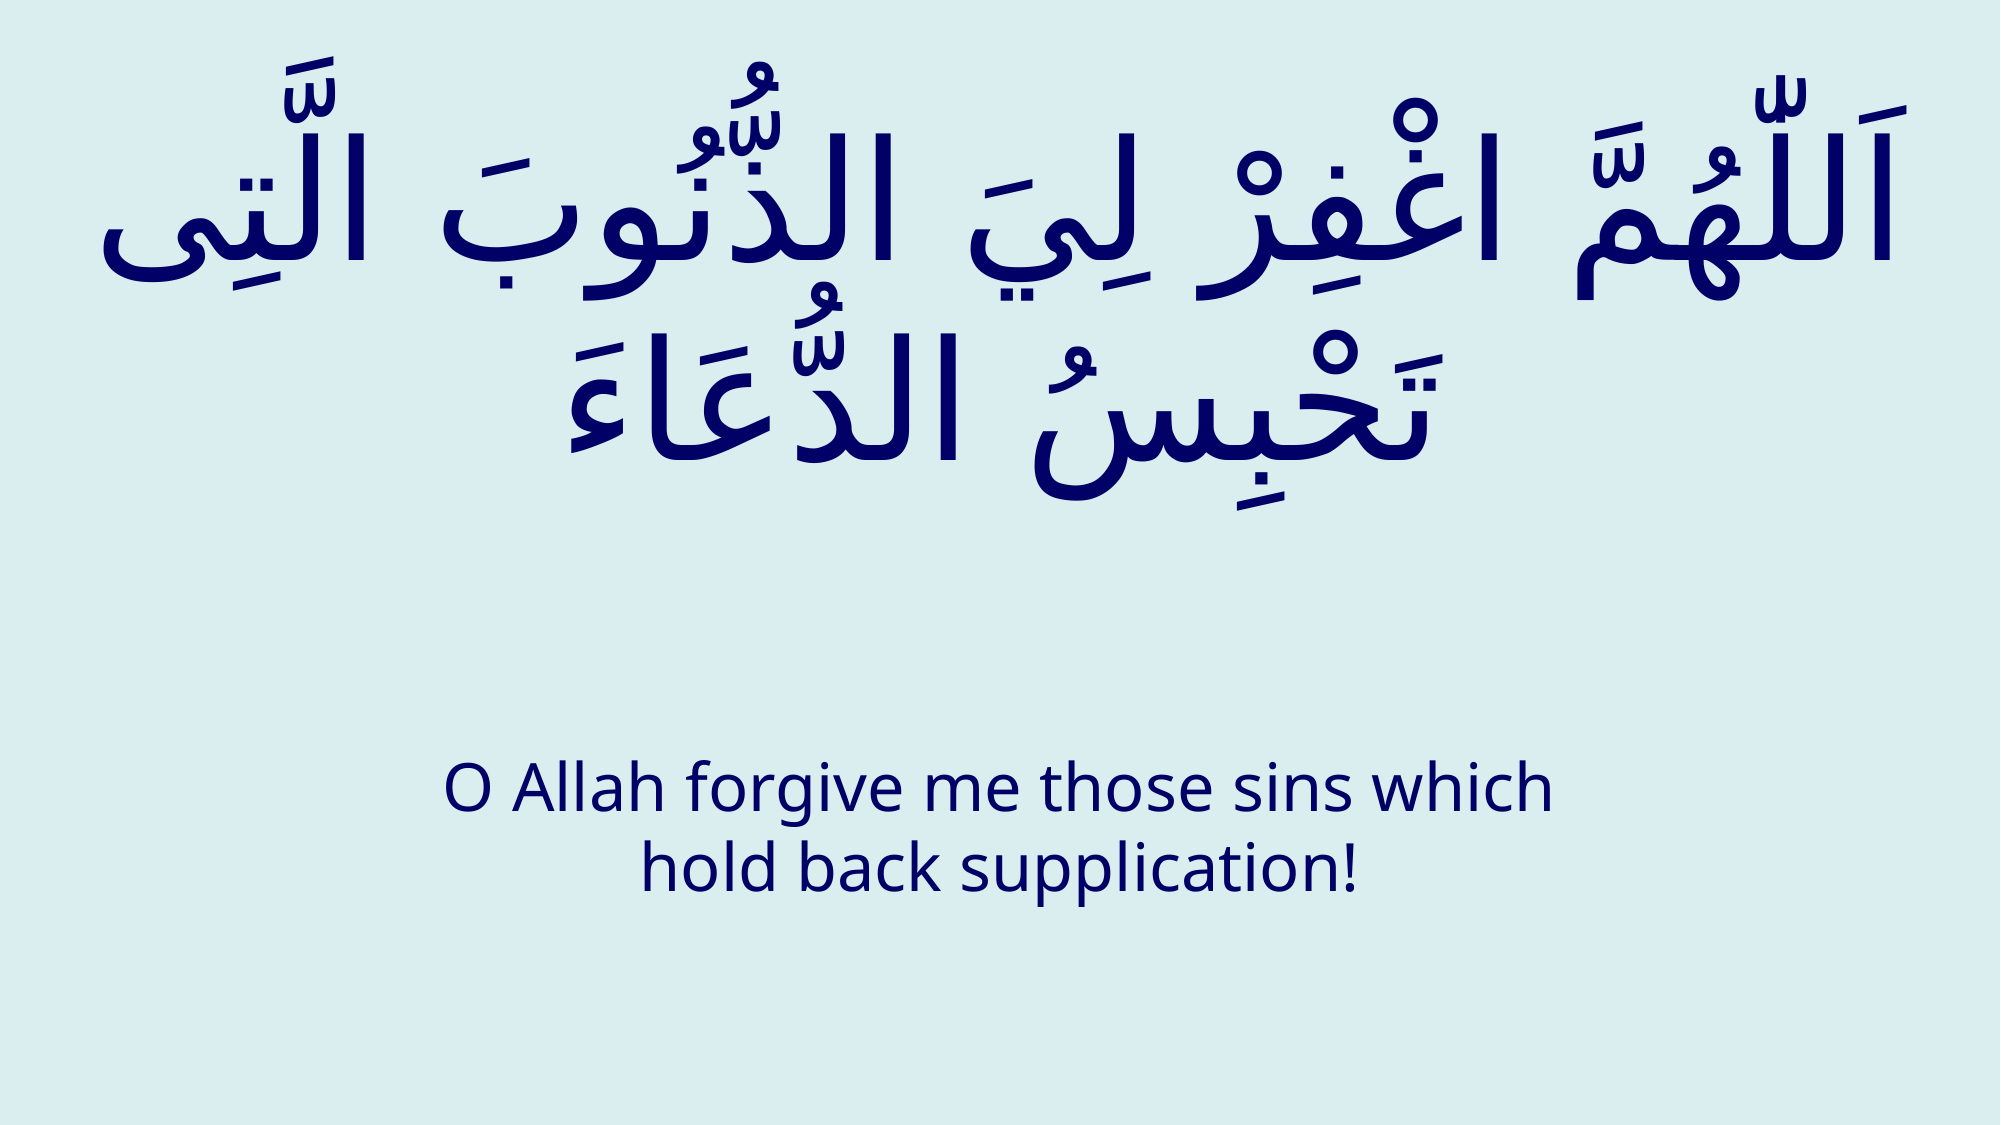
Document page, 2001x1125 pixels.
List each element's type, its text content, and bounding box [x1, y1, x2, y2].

title اَللّٰهُمَّ اغْفِرْ لِيَ الذُّنُوبَ الَّتِی تَحْبِسُ الدُّعَاءَ [0, 200, 2000, 388]
list O Allah forgive me those sins which hold back supplication! [356, 737, 1644, 1050]
